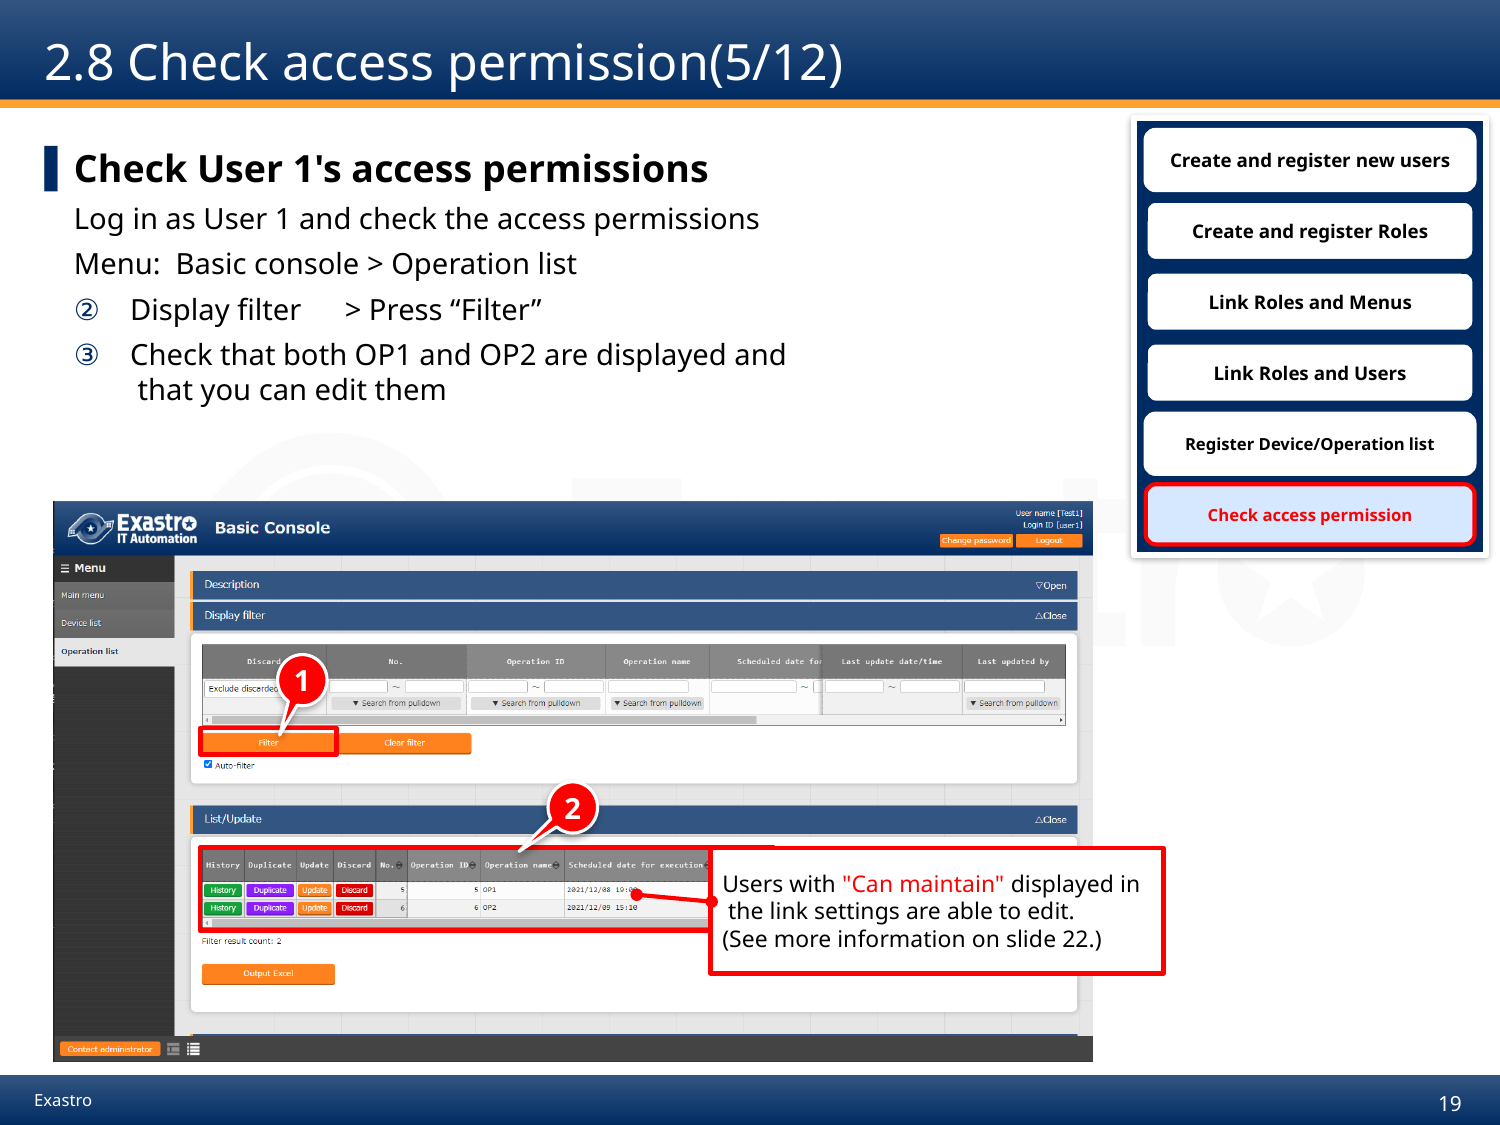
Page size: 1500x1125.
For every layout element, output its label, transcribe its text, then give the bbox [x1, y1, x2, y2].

text_box Users with "Can maintain" displayed in the link settings are able to edit. (See more information on slide 22.) [1097, 846, 1166, 976]
picture [0, 0, 1500, 1125]
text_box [1133, 117, 1487, 556]
title 2.8 Check access permission(5/12) [29, 18, 1471, 96]
list Check User 1's access permissions Log in as User 1 and check the access permissions Menu: Basic console > Operation list Display filter > Press “Filter” Check that both OP1 and OP2 are displayed and that you can edit them [29, 137, 1471, 1059]
